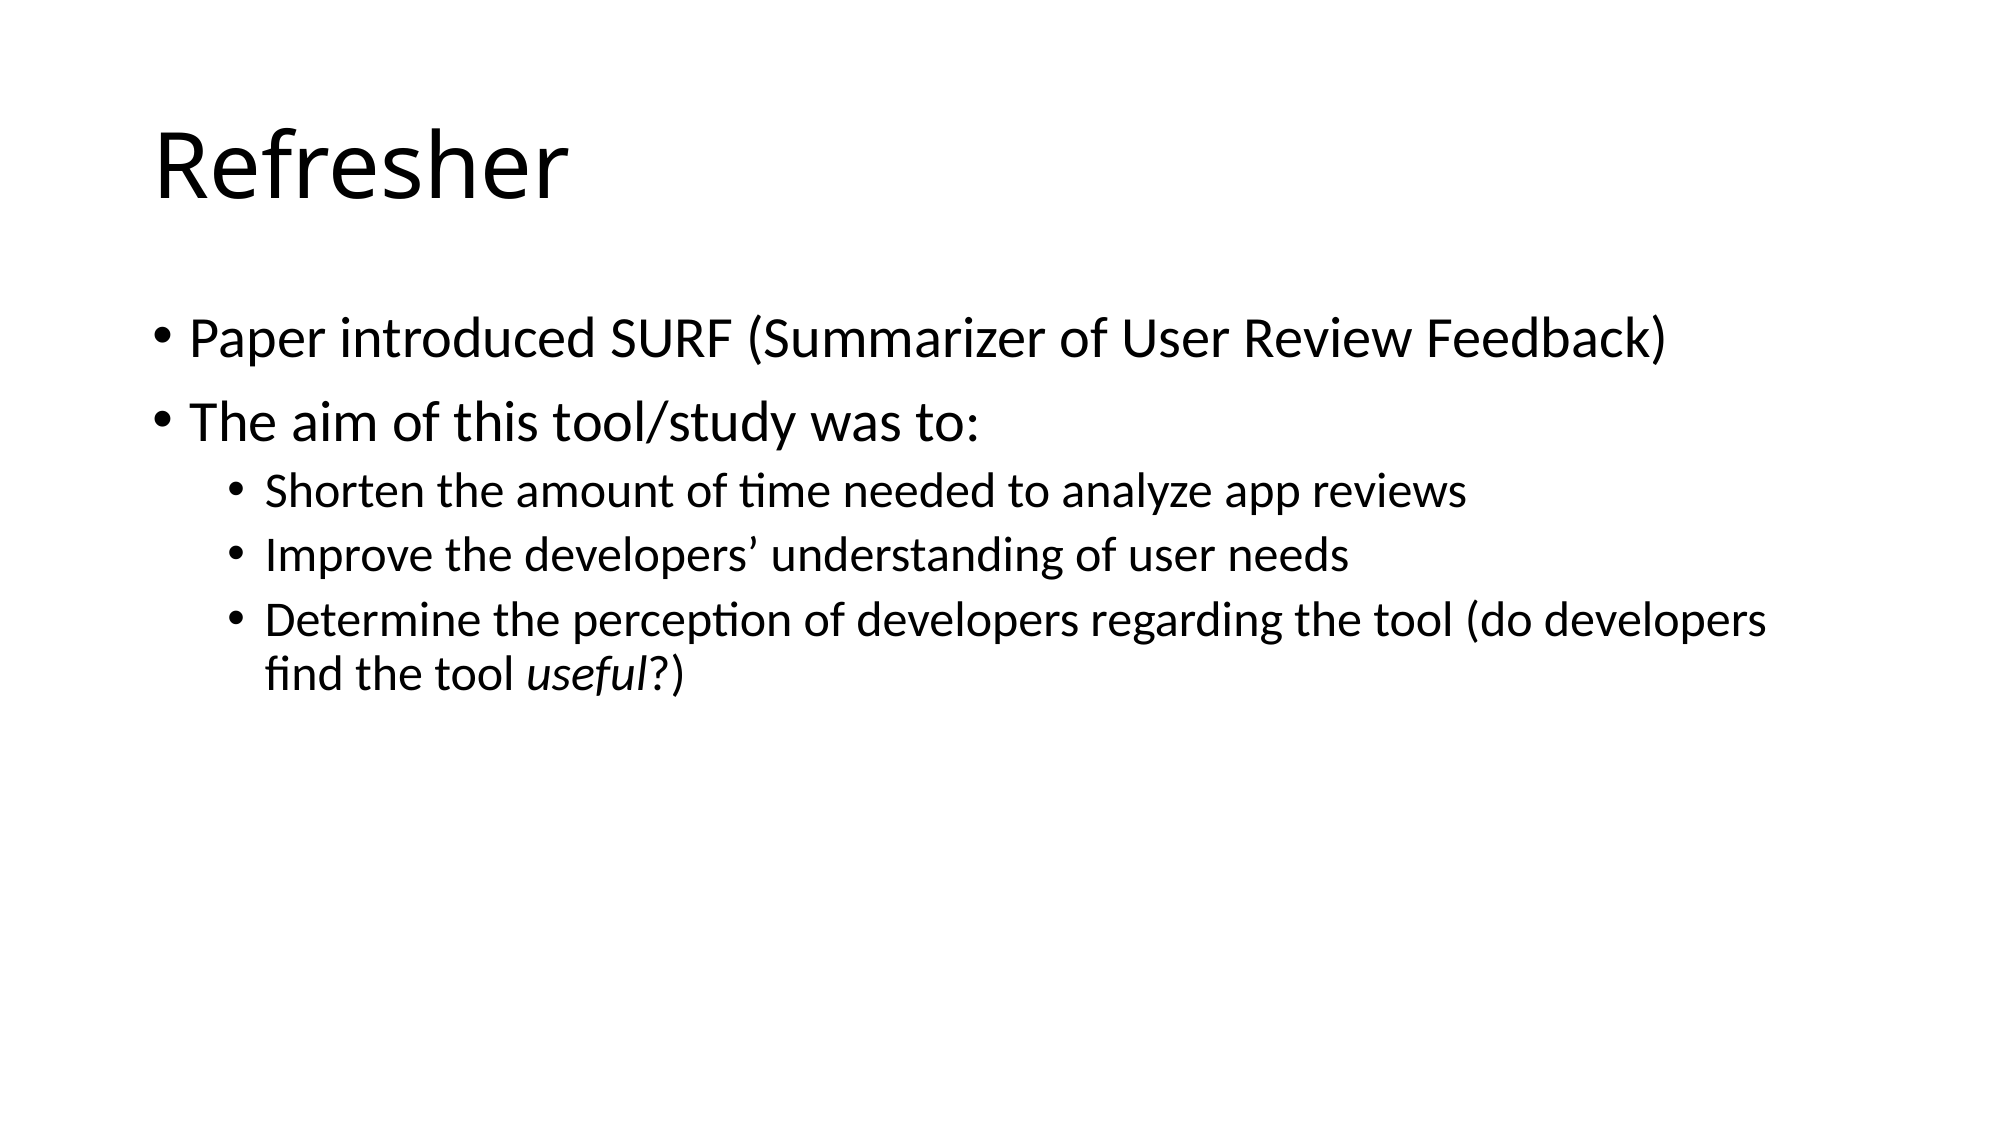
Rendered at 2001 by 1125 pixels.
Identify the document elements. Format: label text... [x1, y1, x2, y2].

list Paper introduced SURF (Summarizer of User Review Feedback) The aim of this tool/study was to: Shorten the amount of time needed to analyze app reviews Improve the developers’ understanding of user needs Determine the perception of developers regarding the tool (do developers find the tool useful?) [137, 299, 1863, 1014]
title Refresher [137, 59, 1863, 278]
